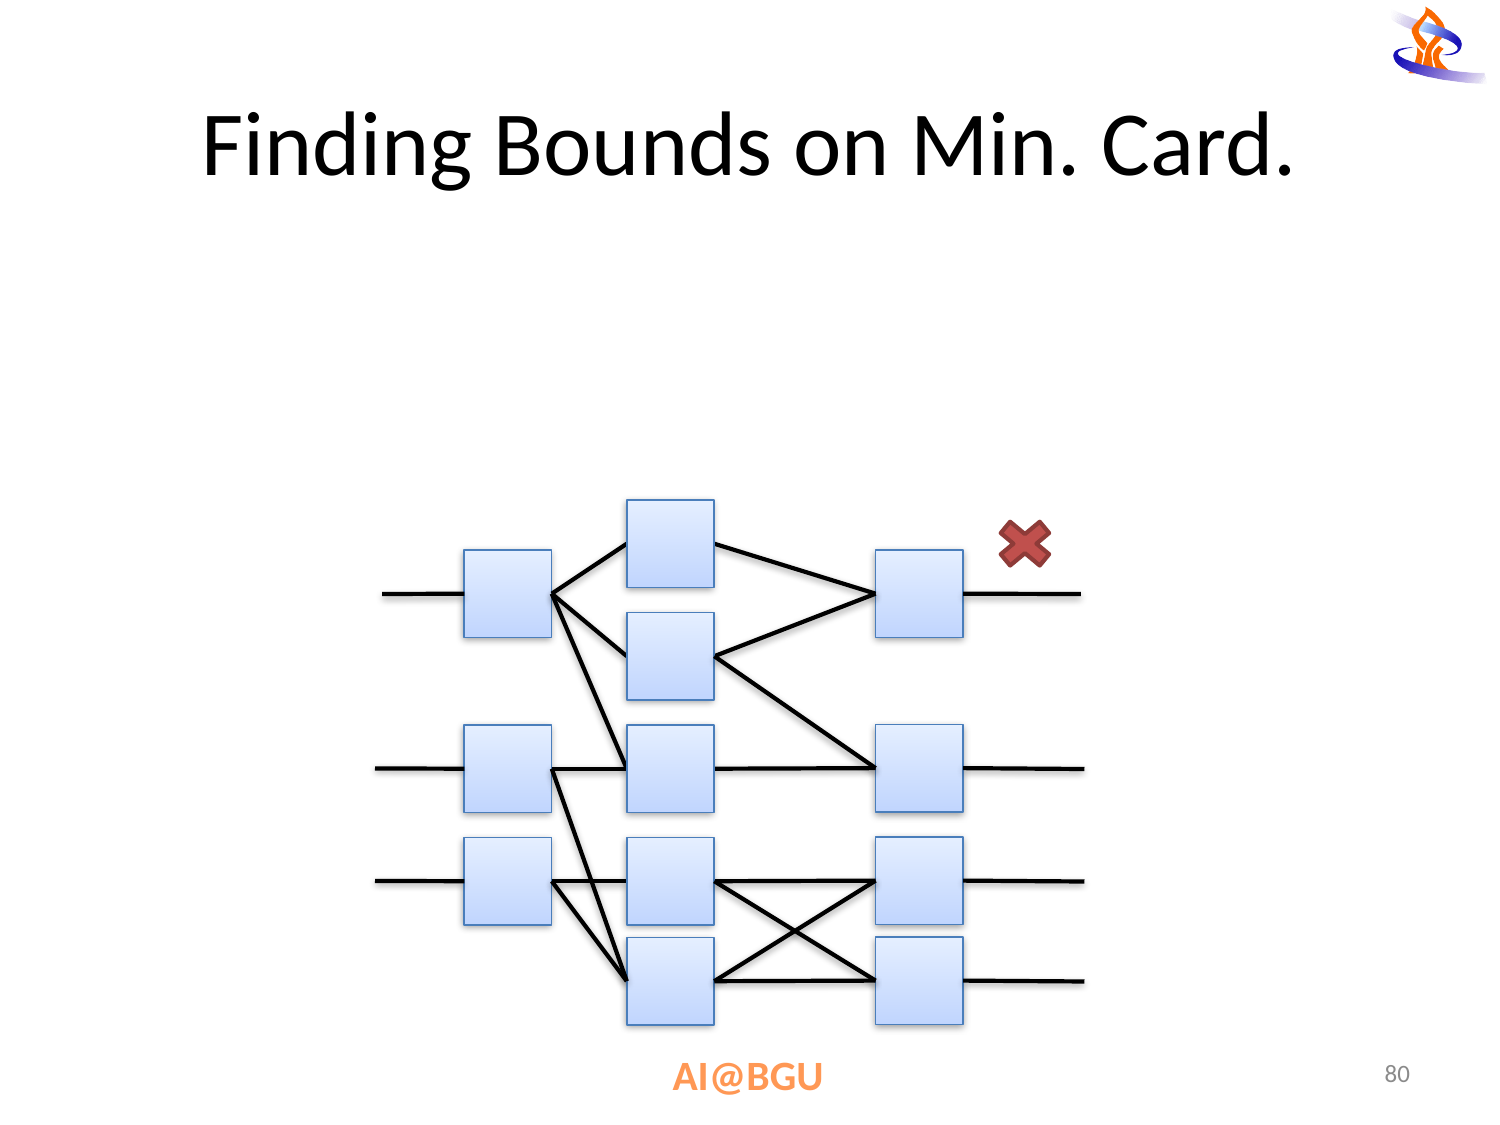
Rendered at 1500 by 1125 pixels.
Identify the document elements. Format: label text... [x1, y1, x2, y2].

text_box [631, 724, 715, 813]
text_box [551, 593, 627, 768]
text_box [631, 837, 715, 926]
text_box [998, 519, 1052, 568]
title Finding Bounds on Min. Card. [75, 45, 1425, 233]
text_box [879, 549, 964, 638]
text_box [713, 543, 876, 593]
text_box [875, 836, 964, 925]
text_box [875, 724, 964, 813]
text_box [463, 549, 546, 638]
list [75, 262, 1425, 1005]
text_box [713, 656, 876, 769]
picture [1374, 1, 1498, 101]
text_box [626, 937, 715, 1026]
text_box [713, 593, 876, 656]
text_box [463, 724, 546, 813]
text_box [551, 543, 627, 592]
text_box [713, 880, 876, 980]
slide_number 80 [1074, 1042, 1425, 1103]
text_box [631, 612, 708, 701]
text_box [626, 499, 715, 588]
text_box [875, 936, 964, 1025]
text_box [463, 837, 546, 926]
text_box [551, 768, 627, 982]
